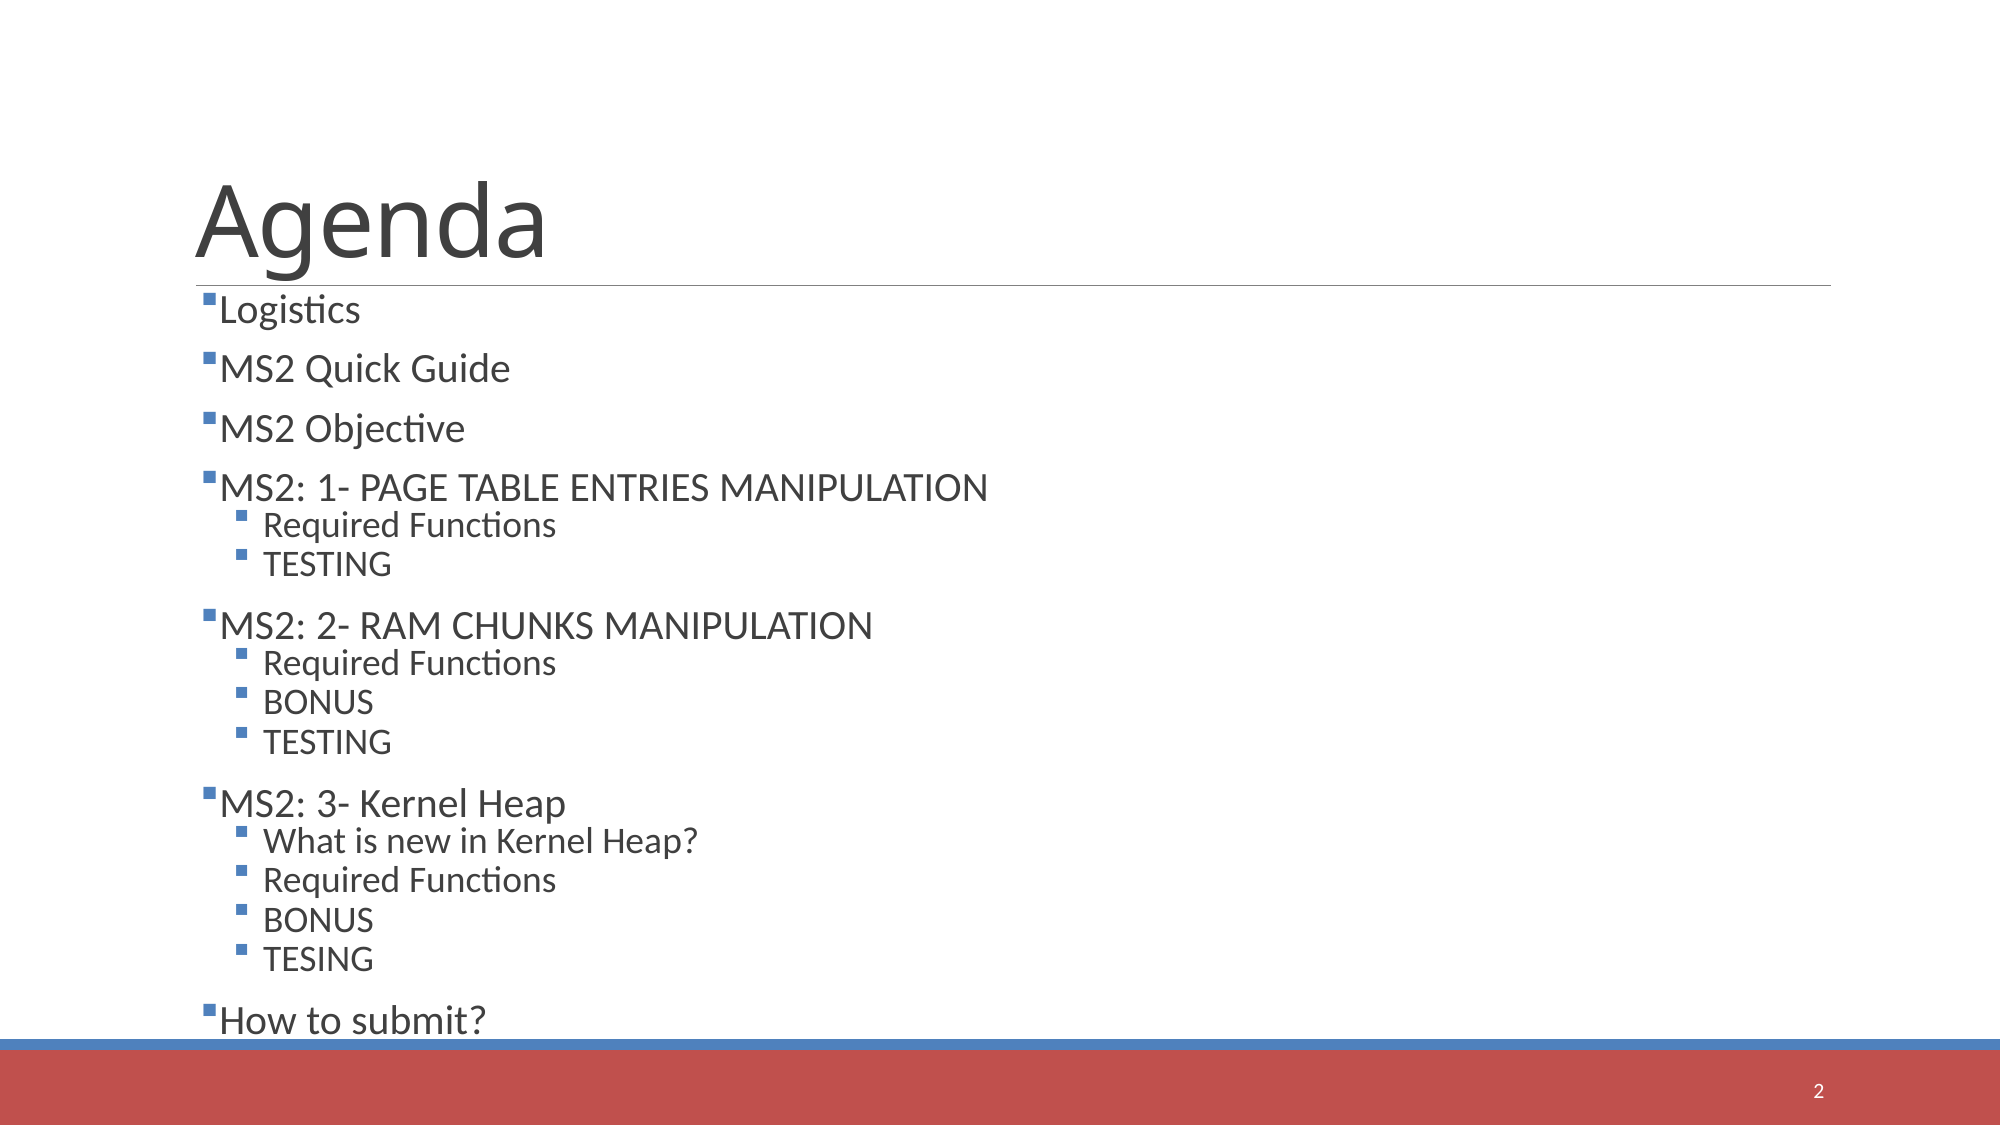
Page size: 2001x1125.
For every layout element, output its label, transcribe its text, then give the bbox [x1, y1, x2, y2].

slide_number 2 [1624, 1059, 1840, 1120]
title Agenda [180, 47, 1830, 285]
list Logistics MS2 Quick Guide MS2 Objective MS2: 1- PAGE TABLE ENTRIES MANIPULATION Required Functions TESTING MS2: 2- RAM CHUNKS MANIPULATION Required Functions BONUS TESTING MS2: 3- Kernel Heap What is new in Kernel Heap? Required Functions BONUS TESING How to submit? [200, 292, 1645, 1068]
